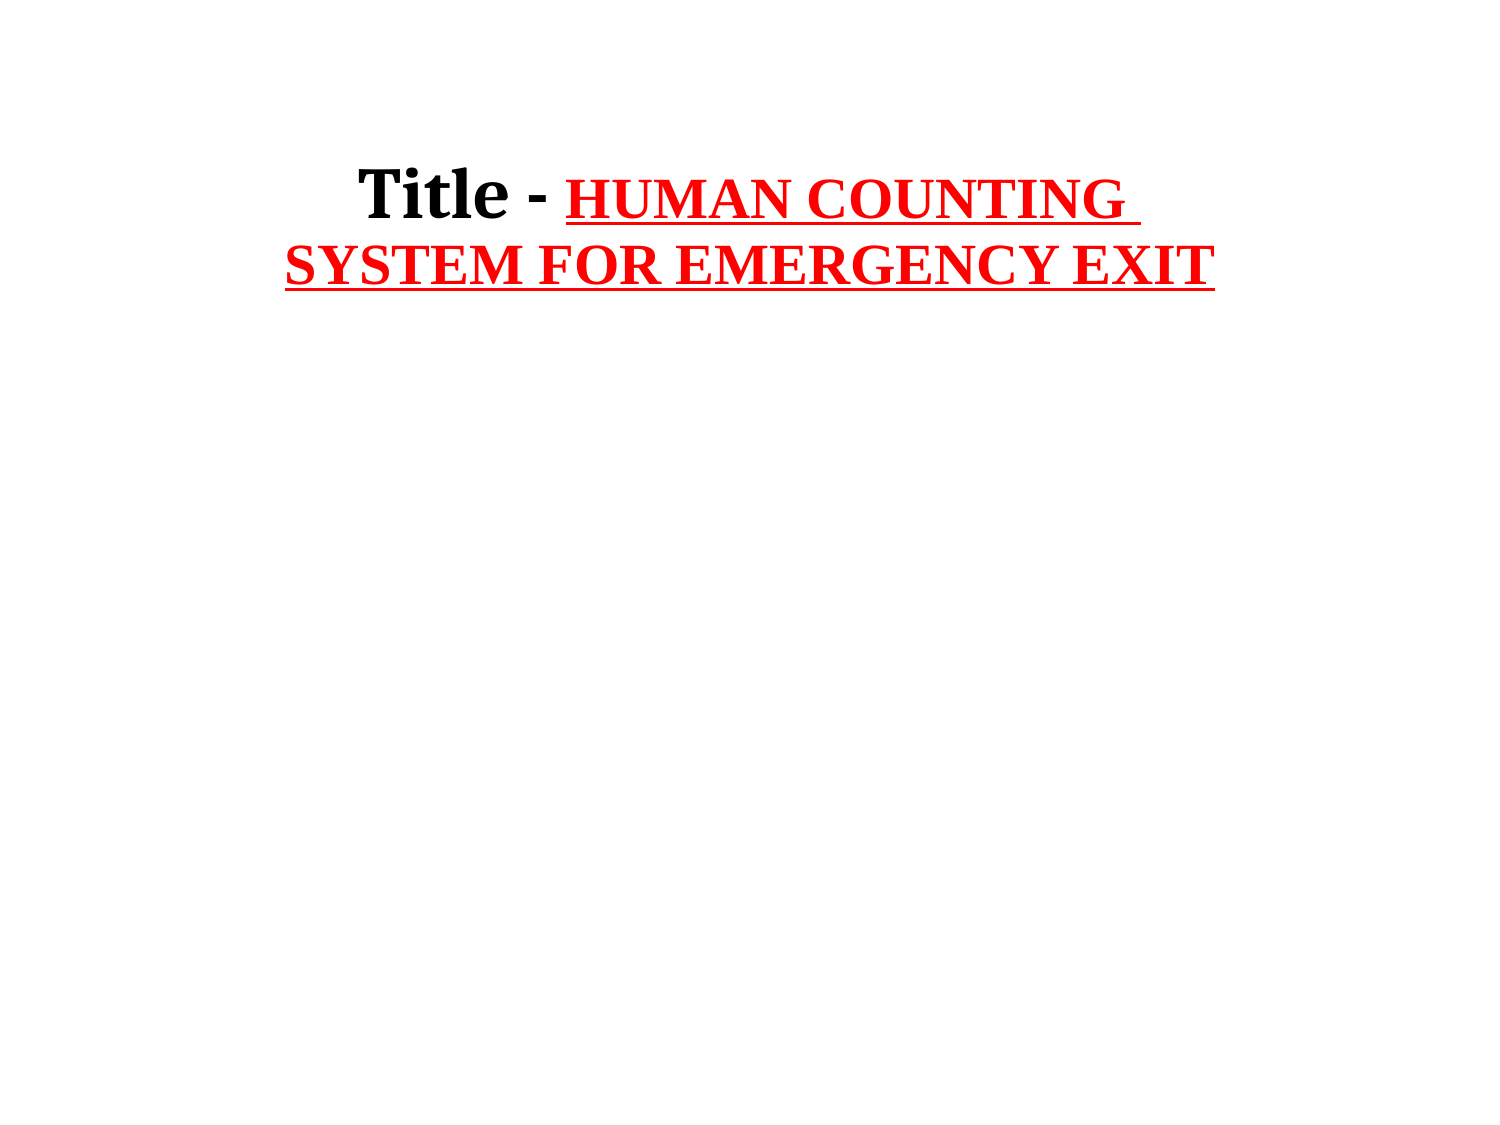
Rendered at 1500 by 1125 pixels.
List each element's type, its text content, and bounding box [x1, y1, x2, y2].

title Title - HUMAN COUNTING SYSTEM FOR EMERGENCY EXIT [112, 70, 1388, 500]
